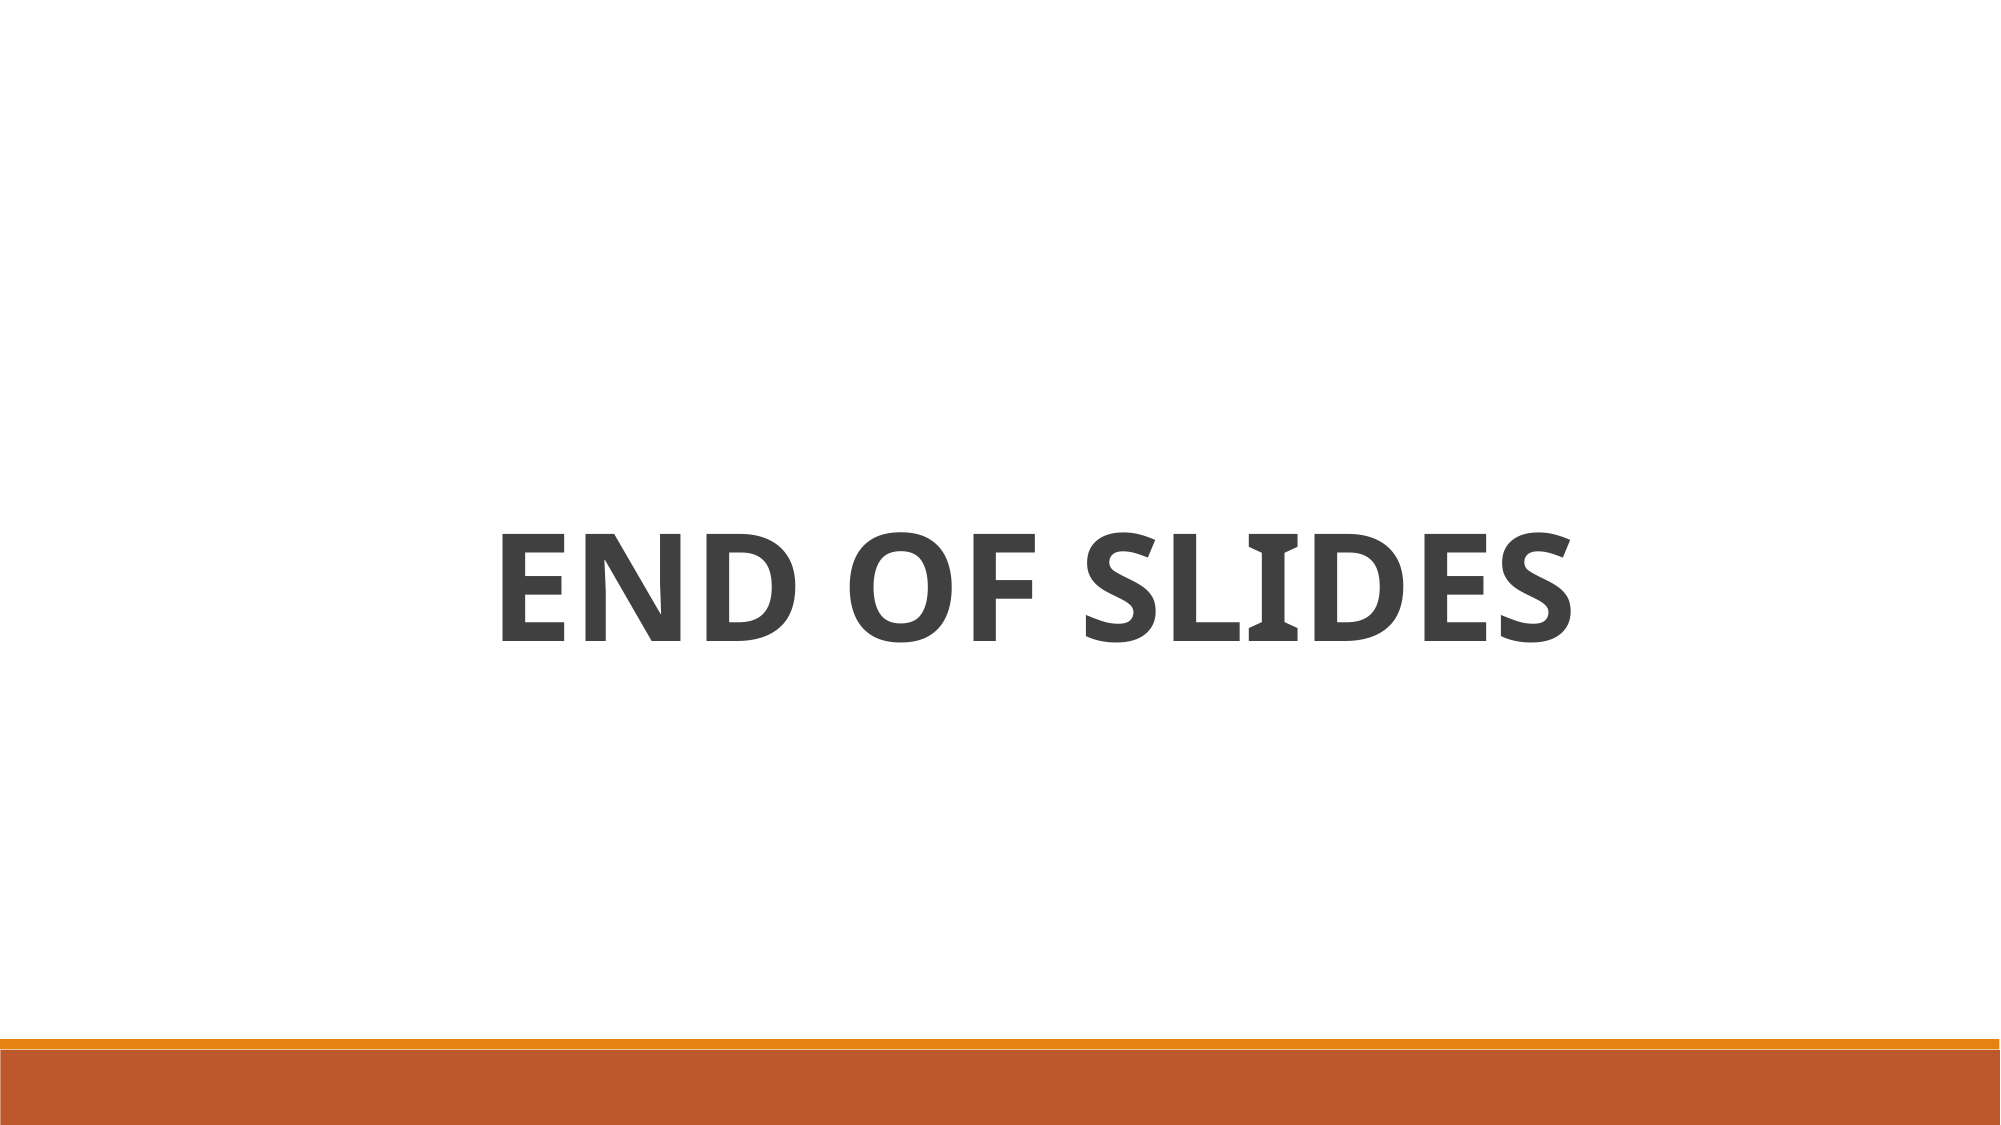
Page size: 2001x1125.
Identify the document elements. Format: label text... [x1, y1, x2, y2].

title END OF SLIDES [474, 410, 1608, 680]
